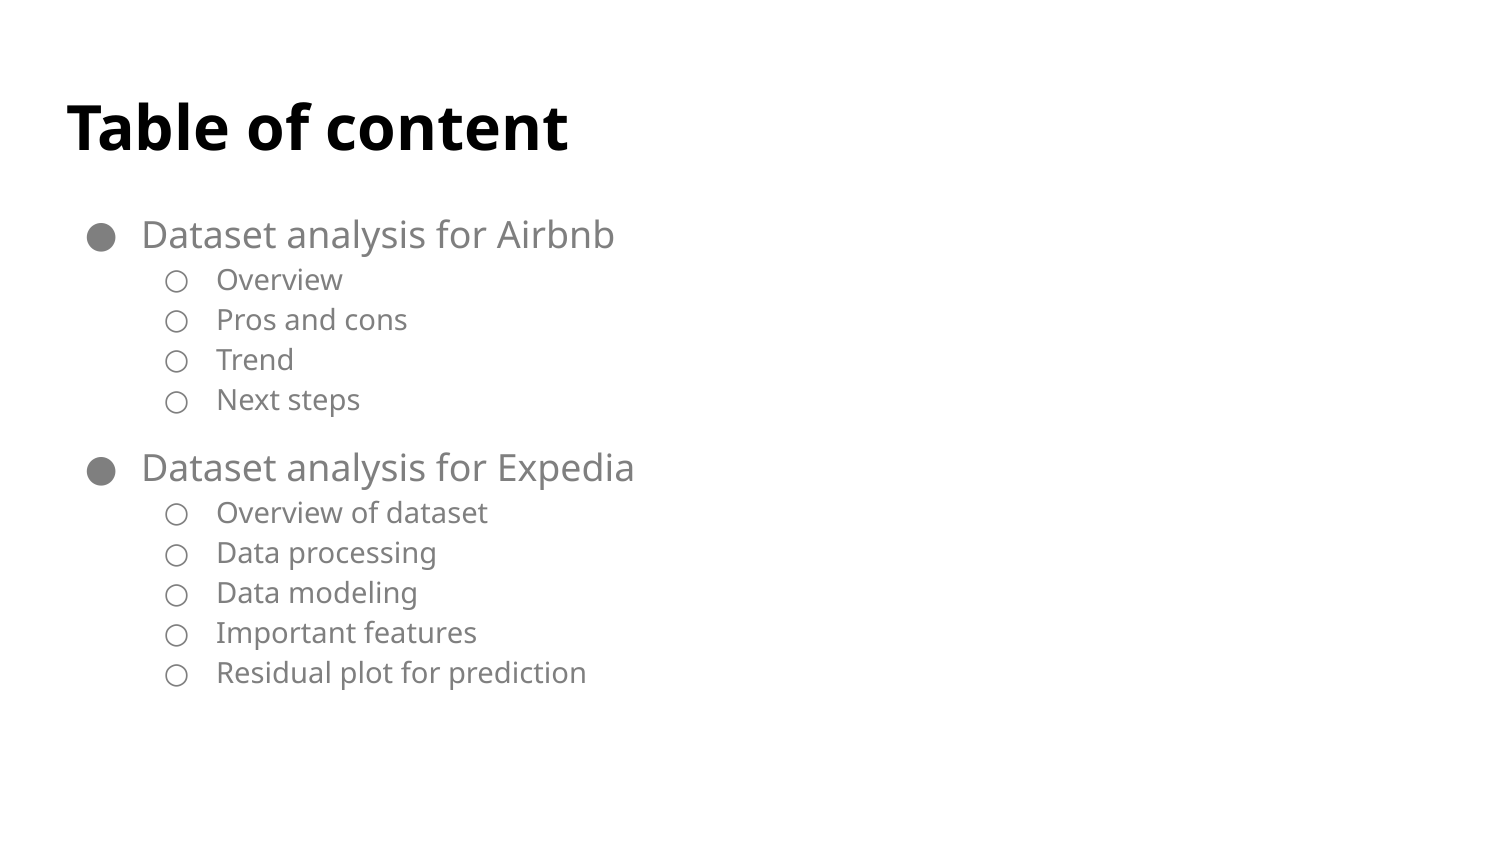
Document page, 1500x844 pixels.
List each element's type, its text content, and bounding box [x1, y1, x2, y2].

title Table of content [51, 72, 1449, 176]
list Dataset analysis for Airbnb Overview Pros and cons Trend Next steps Dataset analysis for Expedia Overview of dataset Data processing Data modeling Important features Residual plot for prediction [51, 189, 1449, 750]
